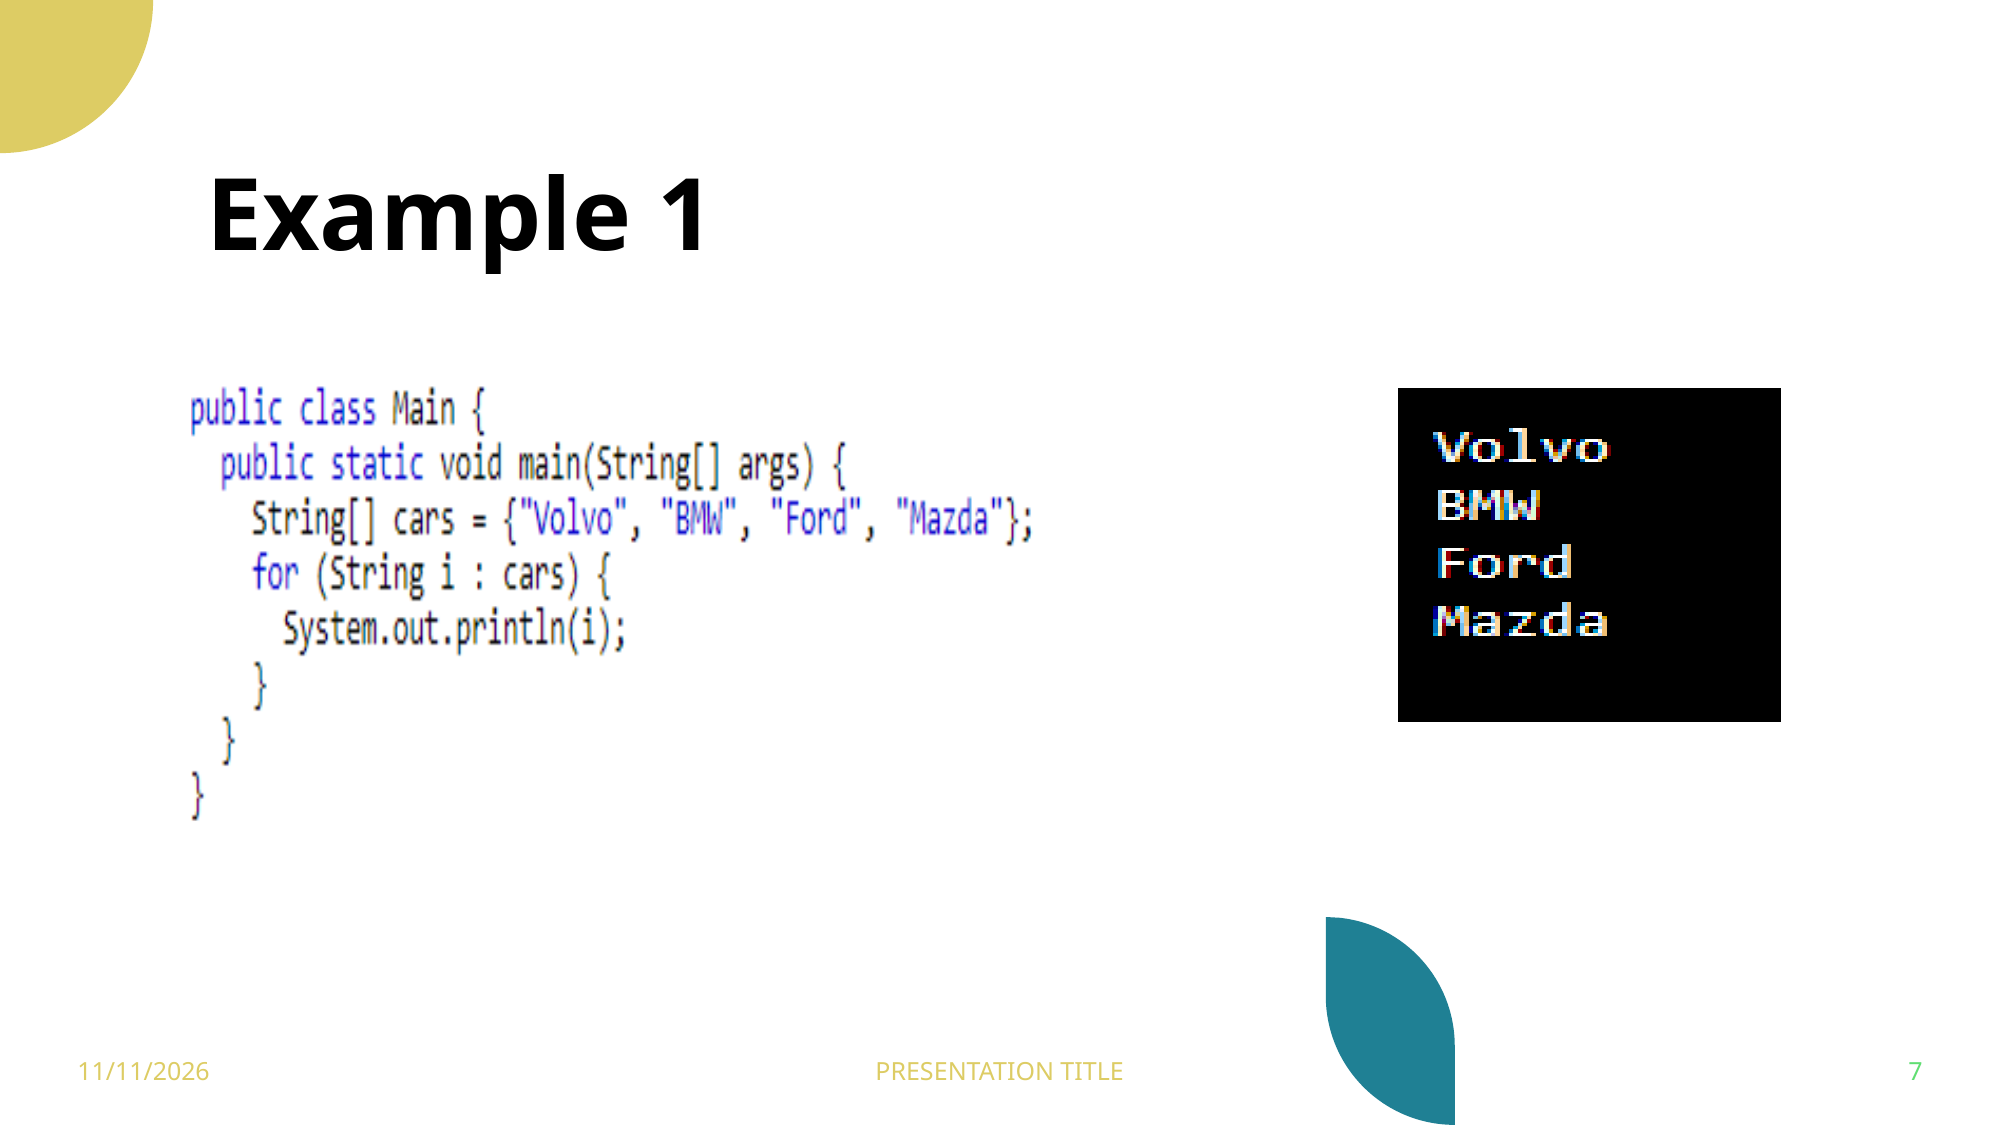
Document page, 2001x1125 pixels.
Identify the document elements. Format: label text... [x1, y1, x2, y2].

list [191, 356, 1088, 832]
title Example 1 [191, 62, 1796, 280]
slide_number 7 [1665, 1042, 1938, 1103]
picture [1398, 388, 1781, 722]
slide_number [62, 1042, 513, 1103]
footer PRESENTATION TITLE [662, 1042, 1338, 1103]
